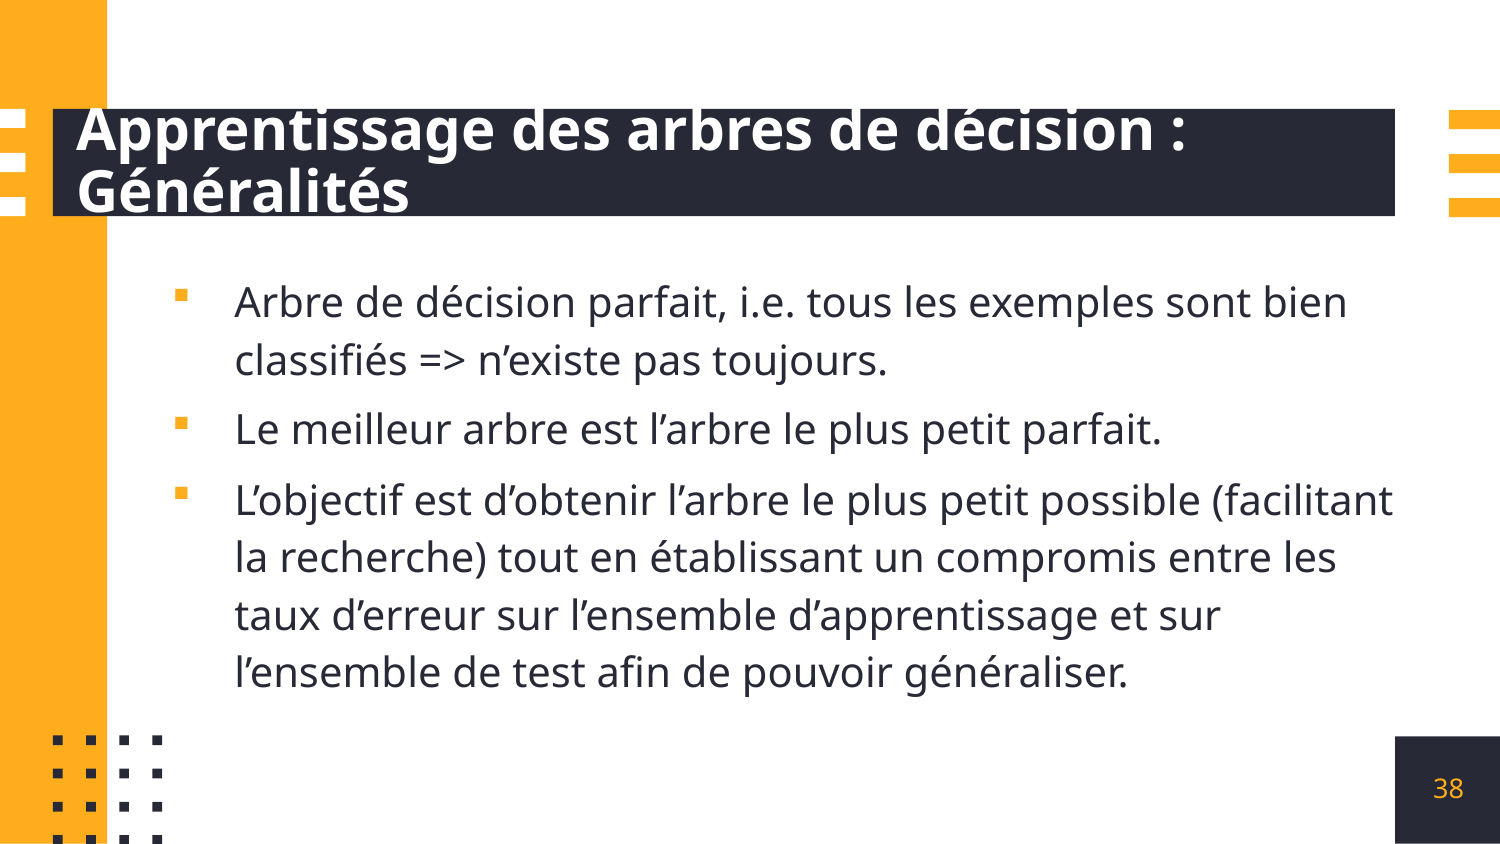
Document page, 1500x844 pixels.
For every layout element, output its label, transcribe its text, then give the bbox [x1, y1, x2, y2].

title Apprentissage des arbres de décision : Généralités [76, 108, 1404, 217]
slide_number 38 [1395, 736, 1500, 844]
list Arbre de décision parfait, i.e. tous les exemples sont bien classifiés => n’existe pas toujours. Le meilleur arbre est l’arbre le plus petit parfait. L’objectif est d’obtenir l’arbre le plus petit possible (facilitant la recherche) tout en établissant un compromis entre les taux d’erreur sur l’ensemble d’apprentissage et sur l’ensemble de test afin de pouvoir généraliser. [159, 268, 1396, 821]
